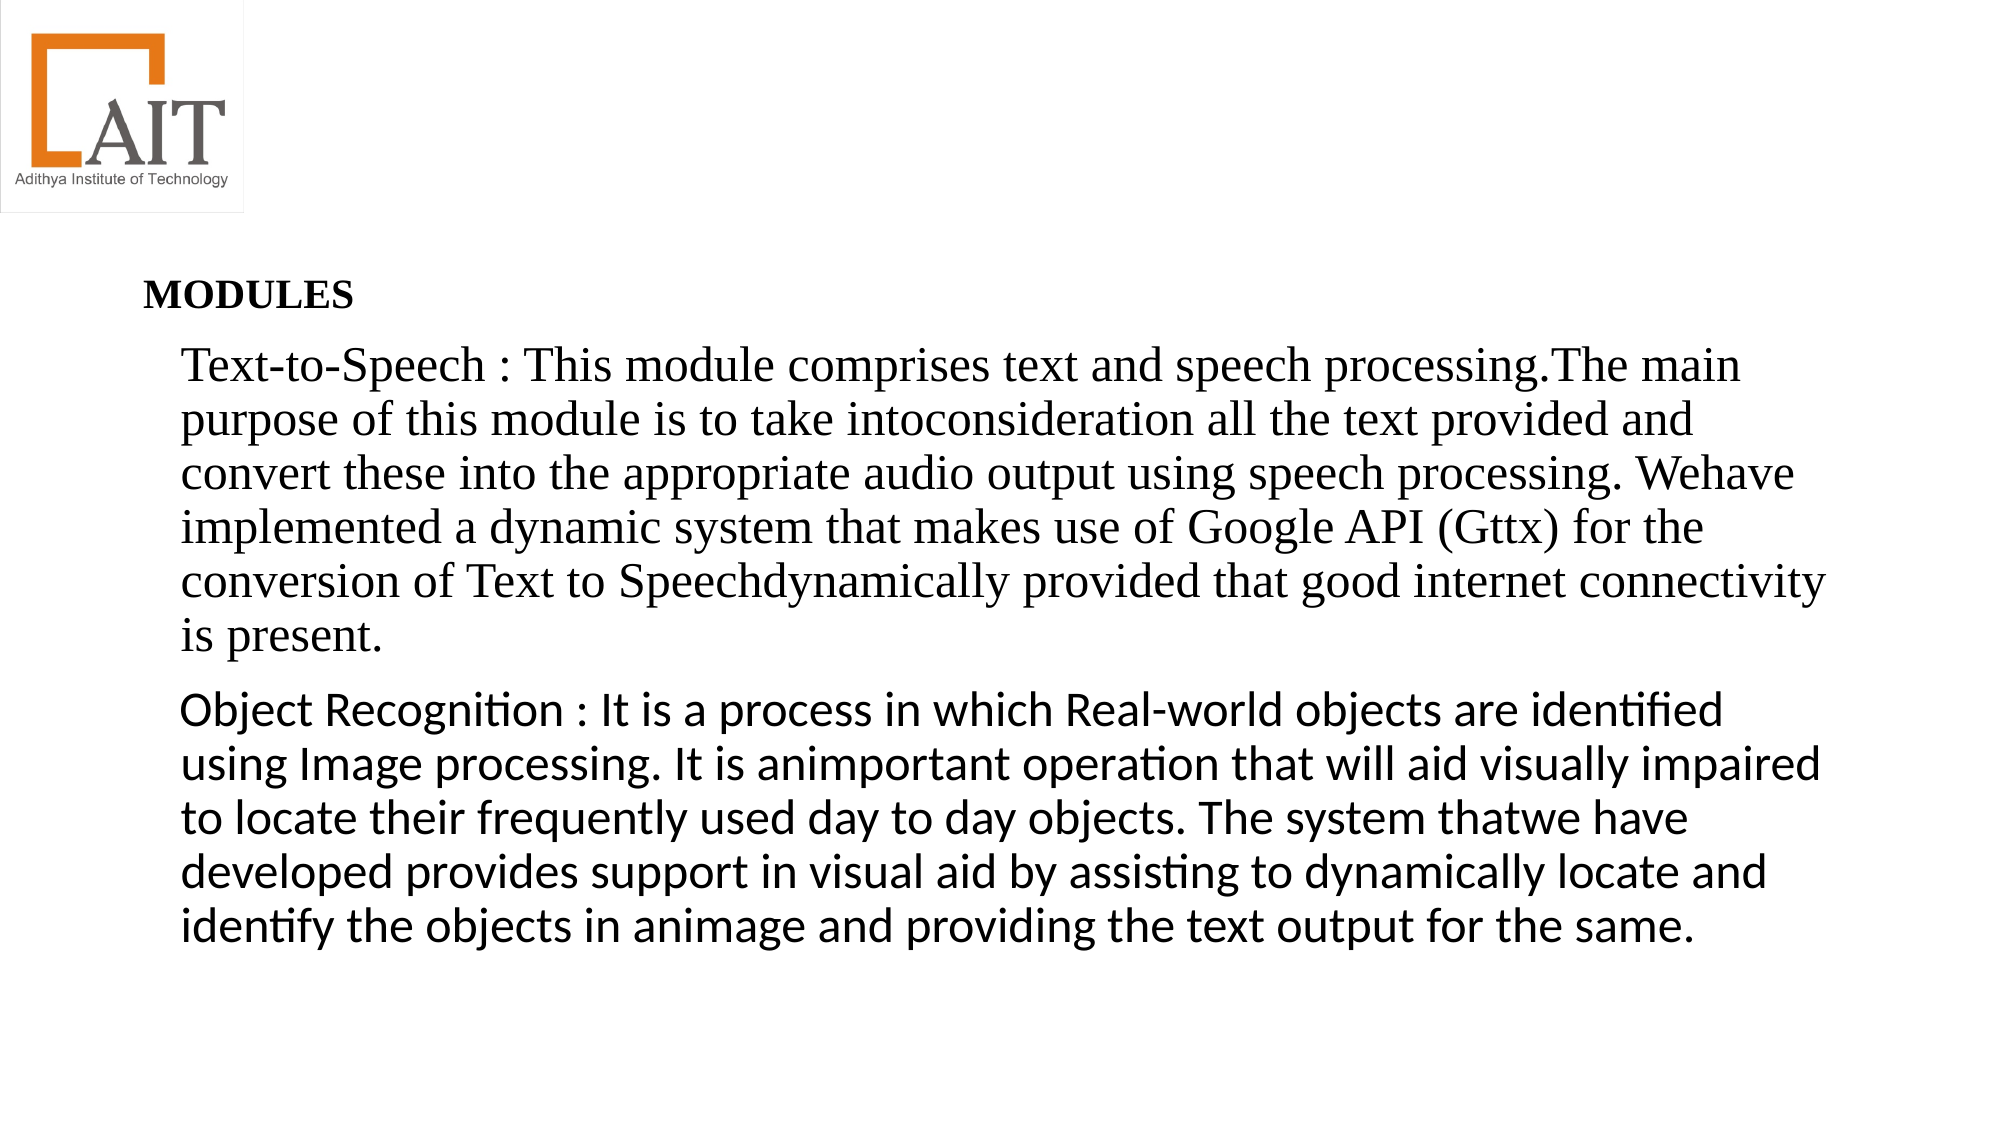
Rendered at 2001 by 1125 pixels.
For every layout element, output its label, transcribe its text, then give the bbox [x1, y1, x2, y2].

list MODULES Text-to-Speech : This module comprises text and speech processing.The main purpose of this module is to take intoconsideration all the text provided and convert these into the appropriate audio output using speech processing. Wehave implemented a dynamic system that makes use of Google API (Gttx) for the conversion of Text to Speechdynamically provided that good internet connectivity is present. Object Recognition : It is a process in which Real-world objects are identified using Image processing. It is animportant operation that will aid visually impaired to locate their frequently used day to day objects. The system thatwe have developed provides support in visual aid by assisting to dynamically locate and identify the objects in animage and providing the text output for the same. [128, 265, 1854, 979]
picture [0, 0, 244, 213]
